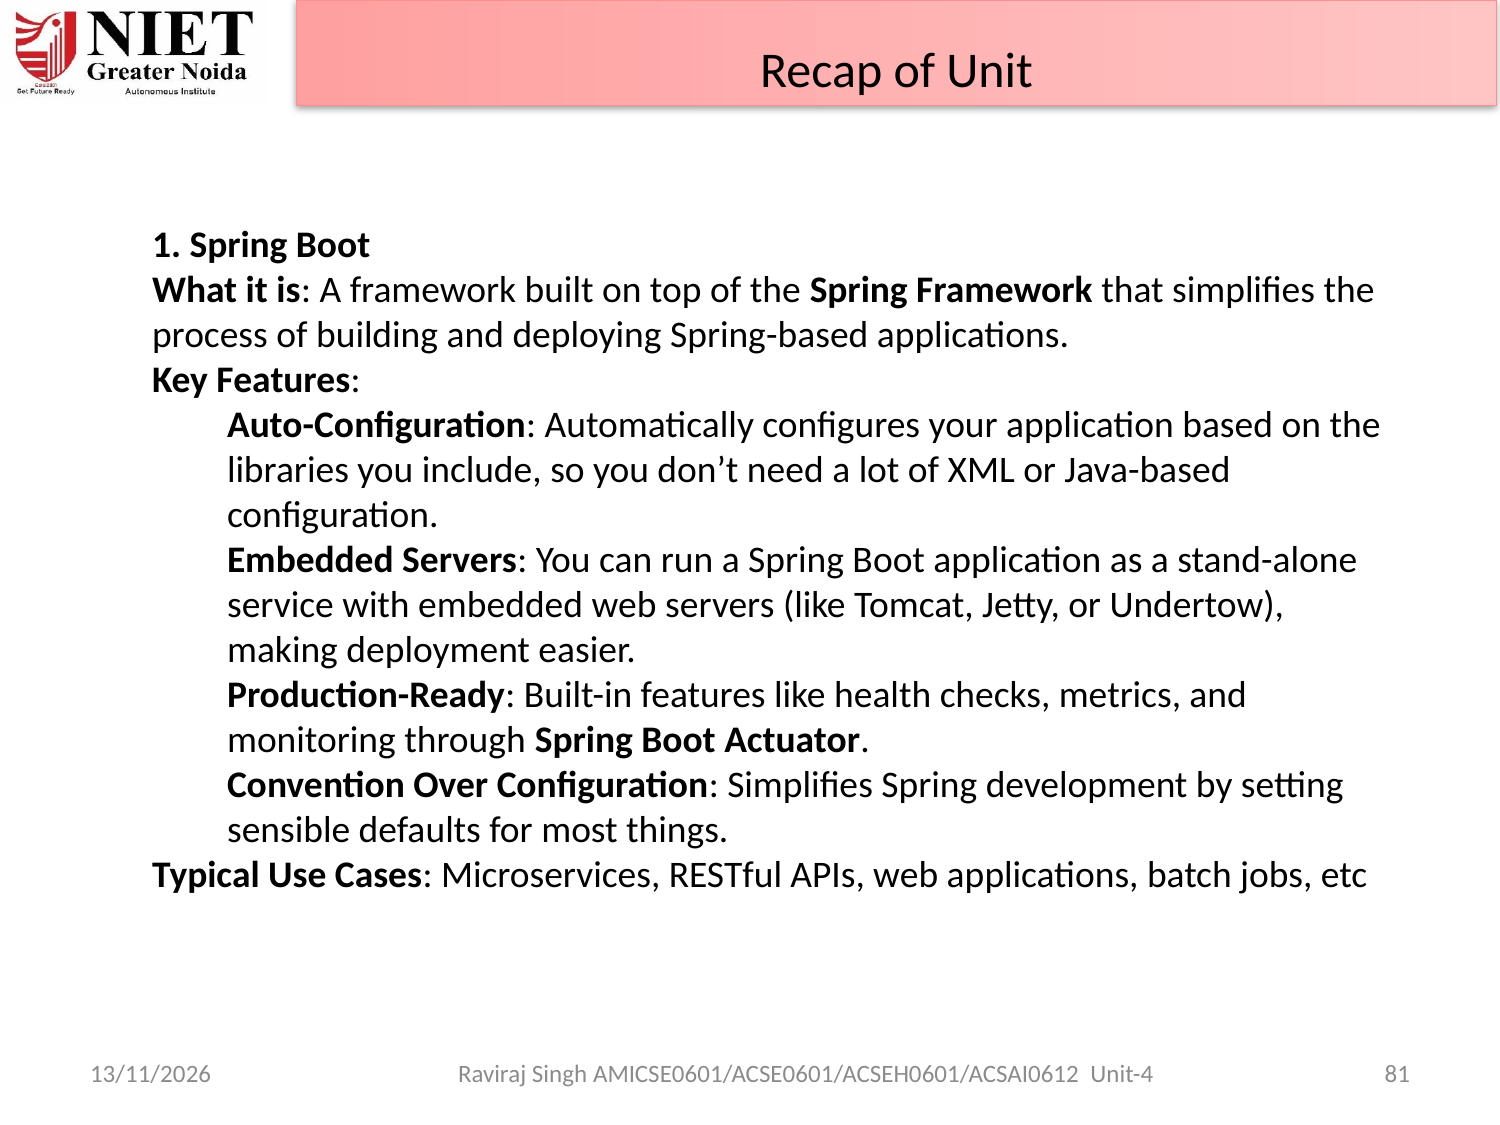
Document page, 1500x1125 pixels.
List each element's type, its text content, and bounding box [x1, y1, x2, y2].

text_box 1. Spring Boot What it is: A framework built on top of the Spring Framework that simplifies the process of building and deploying Spring-based applications. Key Features: Auto-Configuration: Automatically configures your application based on the libraries you include, so you don’t need a lot of XML or Java-based configuration. Embedded Servers: You can run a Spring Boot application as a stand-alone service with embedded web servers (like Tomcat, Jetty, or Undertow), making deployment easier. Production-Ready: Built-in features like health checks, metrics, and monitoring through Spring Boot Actuator. Convention Over Configuration: Simplifies Spring development by setting sensible defaults for most things. Typical Use Cases: Microservices, RESTful APIs, web applications, batch jobs, etc [137, 212, 1413, 993]
footer Raviraj Singh AMICSE0601/ACSE0601/ACSEH0601/ACSAI0612 Unit-4 [350, 1042, 1074, 1103]
title Recap of Unit [296, 0, 1497, 106]
picture [0, 0, 269, 106]
slide_number 81 [1074, 1042, 1425, 1103]
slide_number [75, 1042, 350, 1103]
